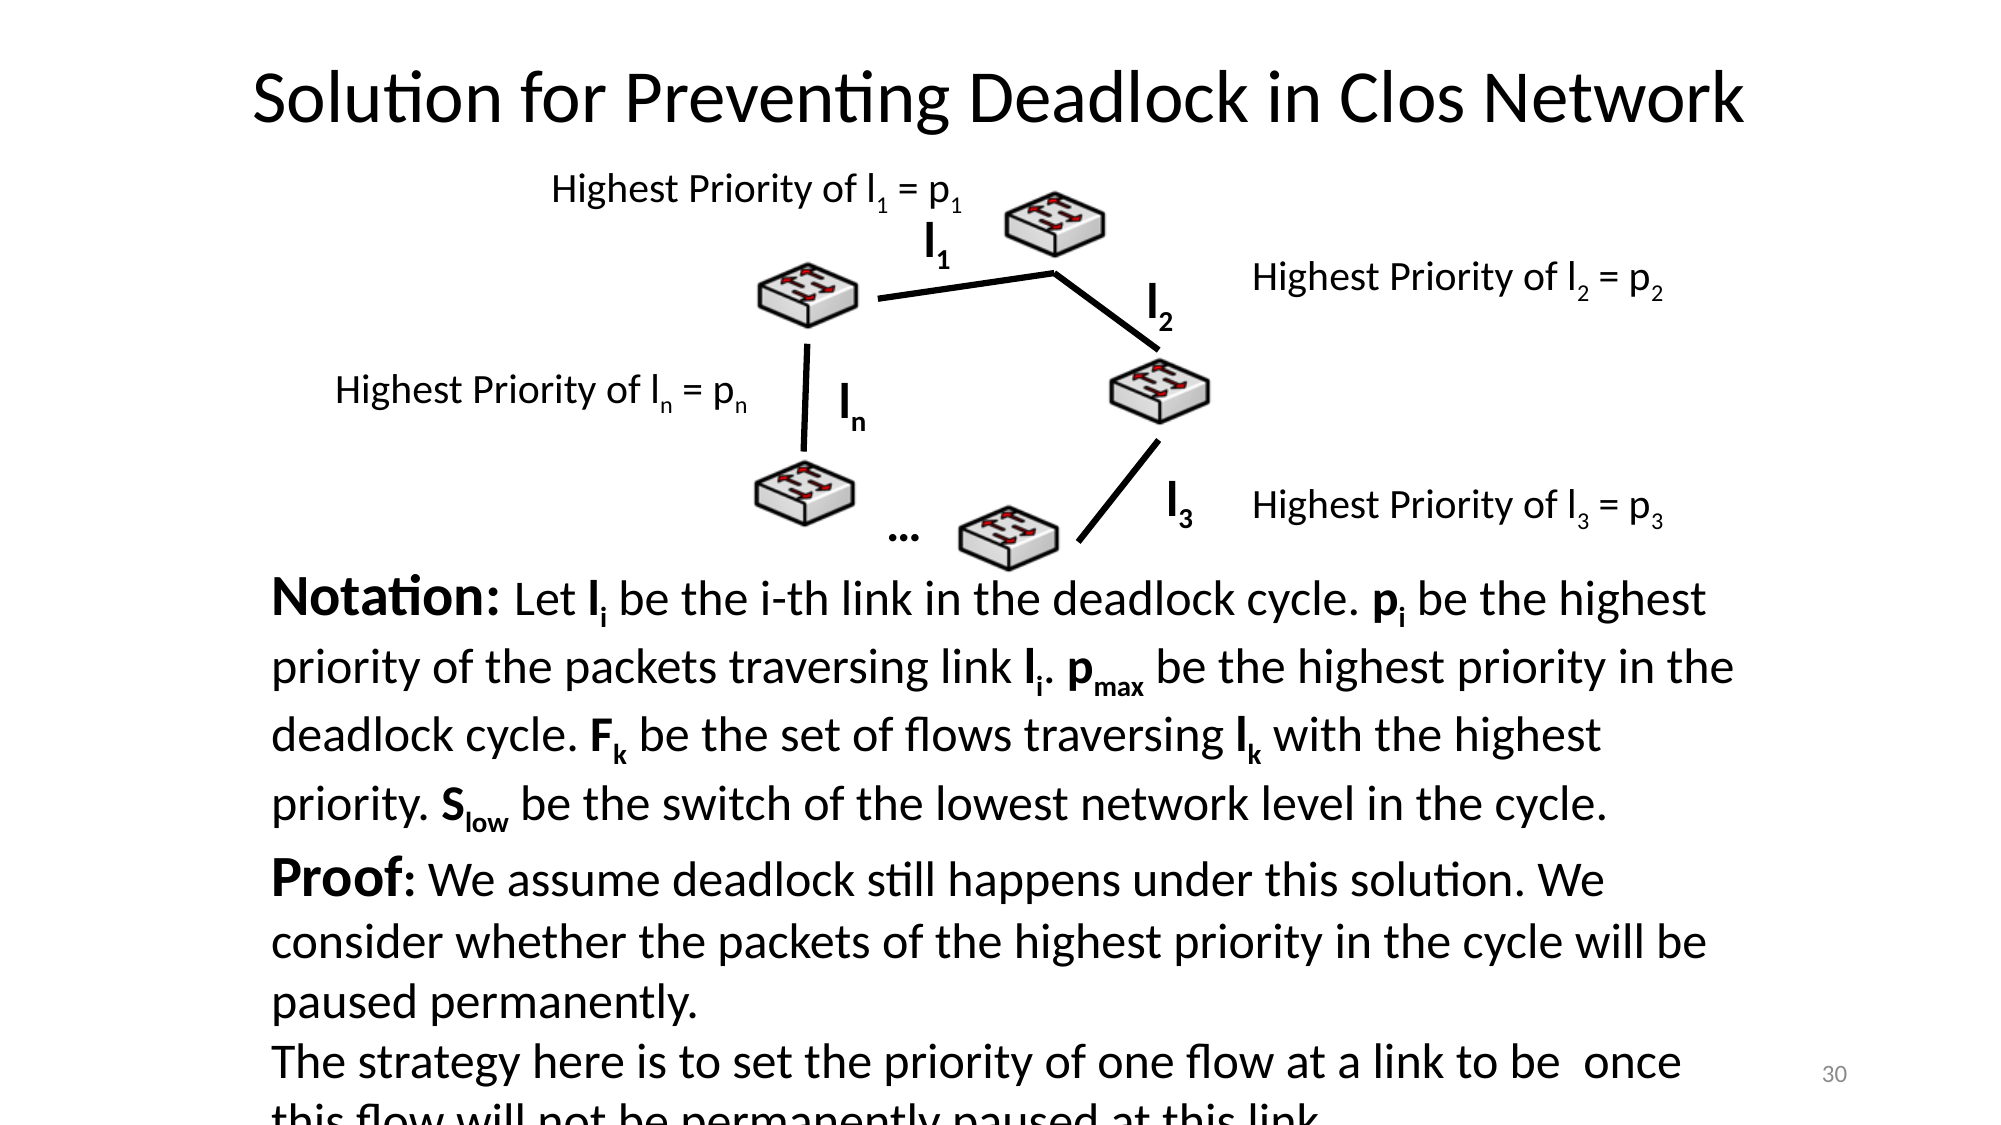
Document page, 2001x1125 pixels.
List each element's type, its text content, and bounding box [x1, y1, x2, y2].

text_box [803, 343, 808, 452]
text_box l3 [1159, 458, 1208, 542]
picture [733, 451, 875, 542]
text_box Highest Priority of l2 = p2 [1237, 241, 1679, 314]
text_box Highest Priority of ln = pn [320, 354, 763, 426]
picture [983, 183, 1125, 273]
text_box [1078, 439, 1159, 542]
text_box Highest Priority of l3 = p3 [1237, 469, 1679, 542]
picture [736, 253, 878, 344]
text_box l1 [908, 226, 966, 273]
picture [1088, 349, 1230, 441]
text_box Solution for Preventing Deadlock in Clos Network [214, 39, 1786, 145]
picture [936, 496, 1079, 587]
text_box Highest Priority of l1 = p1 [536, 153, 978, 226]
text_box l2 [1131, 261, 1189, 345]
text_box ln [823, 361, 882, 445]
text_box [1054, 273, 1159, 350]
text_box … [871, 483, 937, 559]
slide_number 30 [1412, 1042, 1863, 1103]
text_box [877, 273, 1055, 299]
